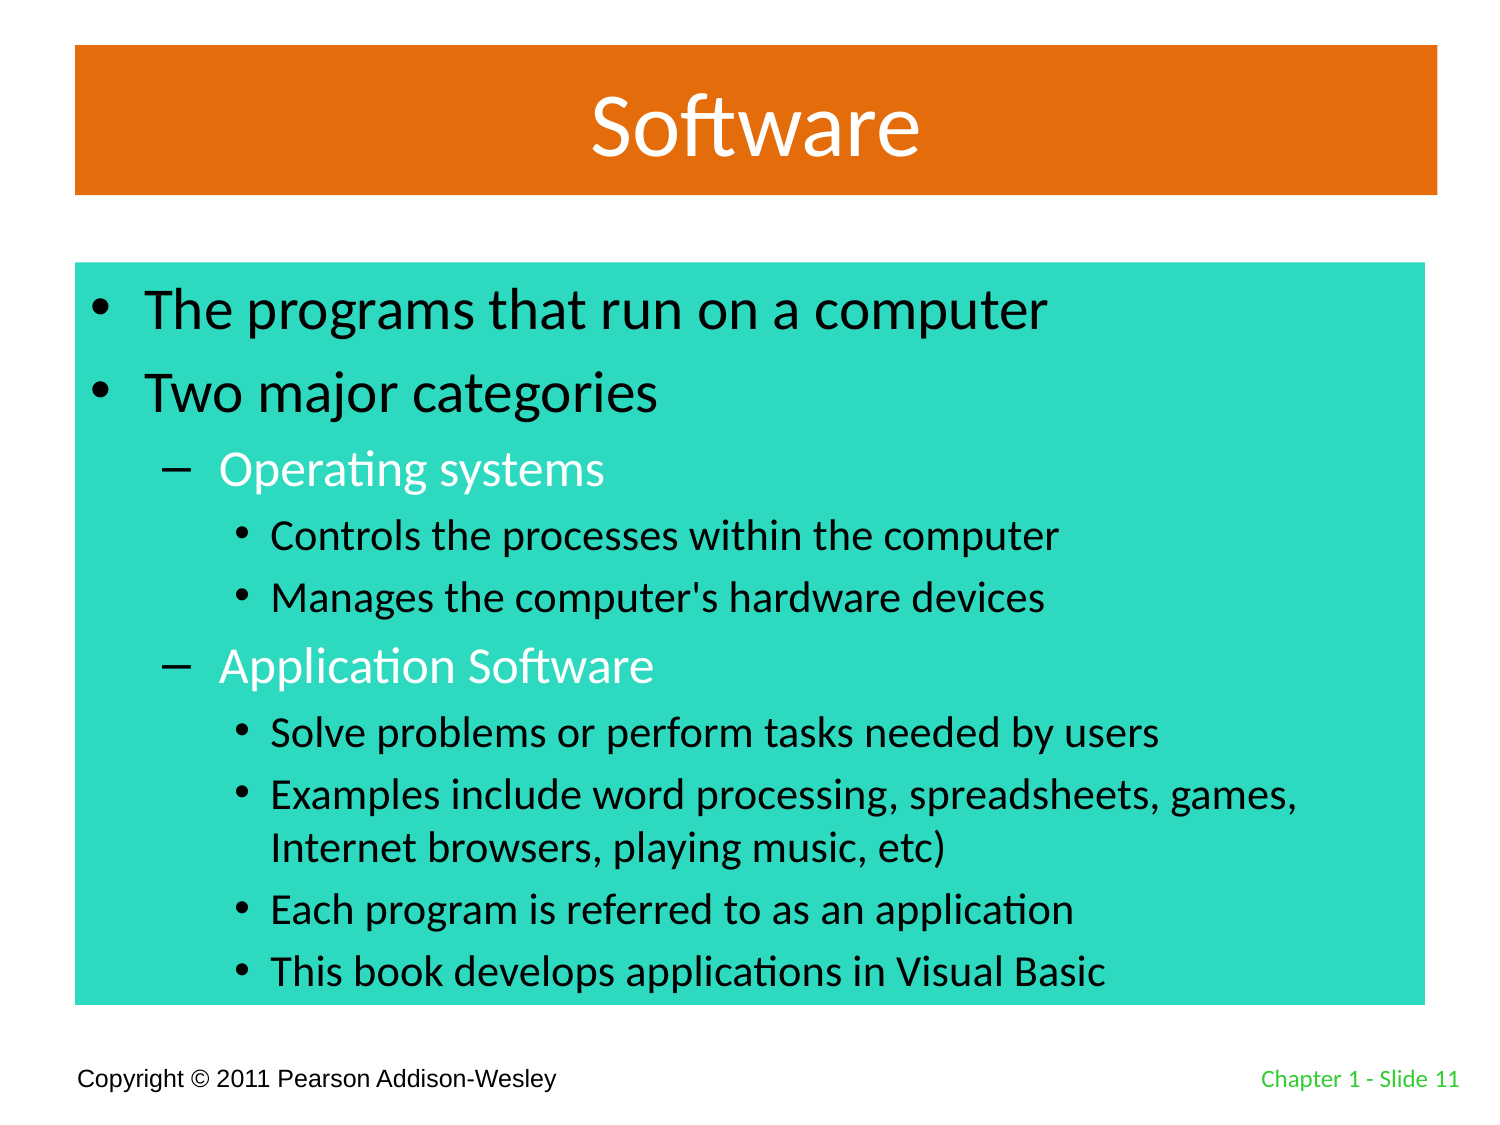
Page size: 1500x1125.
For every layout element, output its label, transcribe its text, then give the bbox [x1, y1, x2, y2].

title Software [75, 45, 1438, 196]
slide_number Chapter 1 - Slide 11 [1162, 1024, 1476, 1101]
list The programs that run on a computer Two major categories Operating systems Controls the processes within the computer Manages the computer's hardware devices Application Software Solve problems or perform tasks needed by users Examples include word processing, spreadsheets, games, Internet browsers, playing music, etc) Each program is referred to as an application This book develops applications in Visual Basic [75, 262, 1425, 1005]
